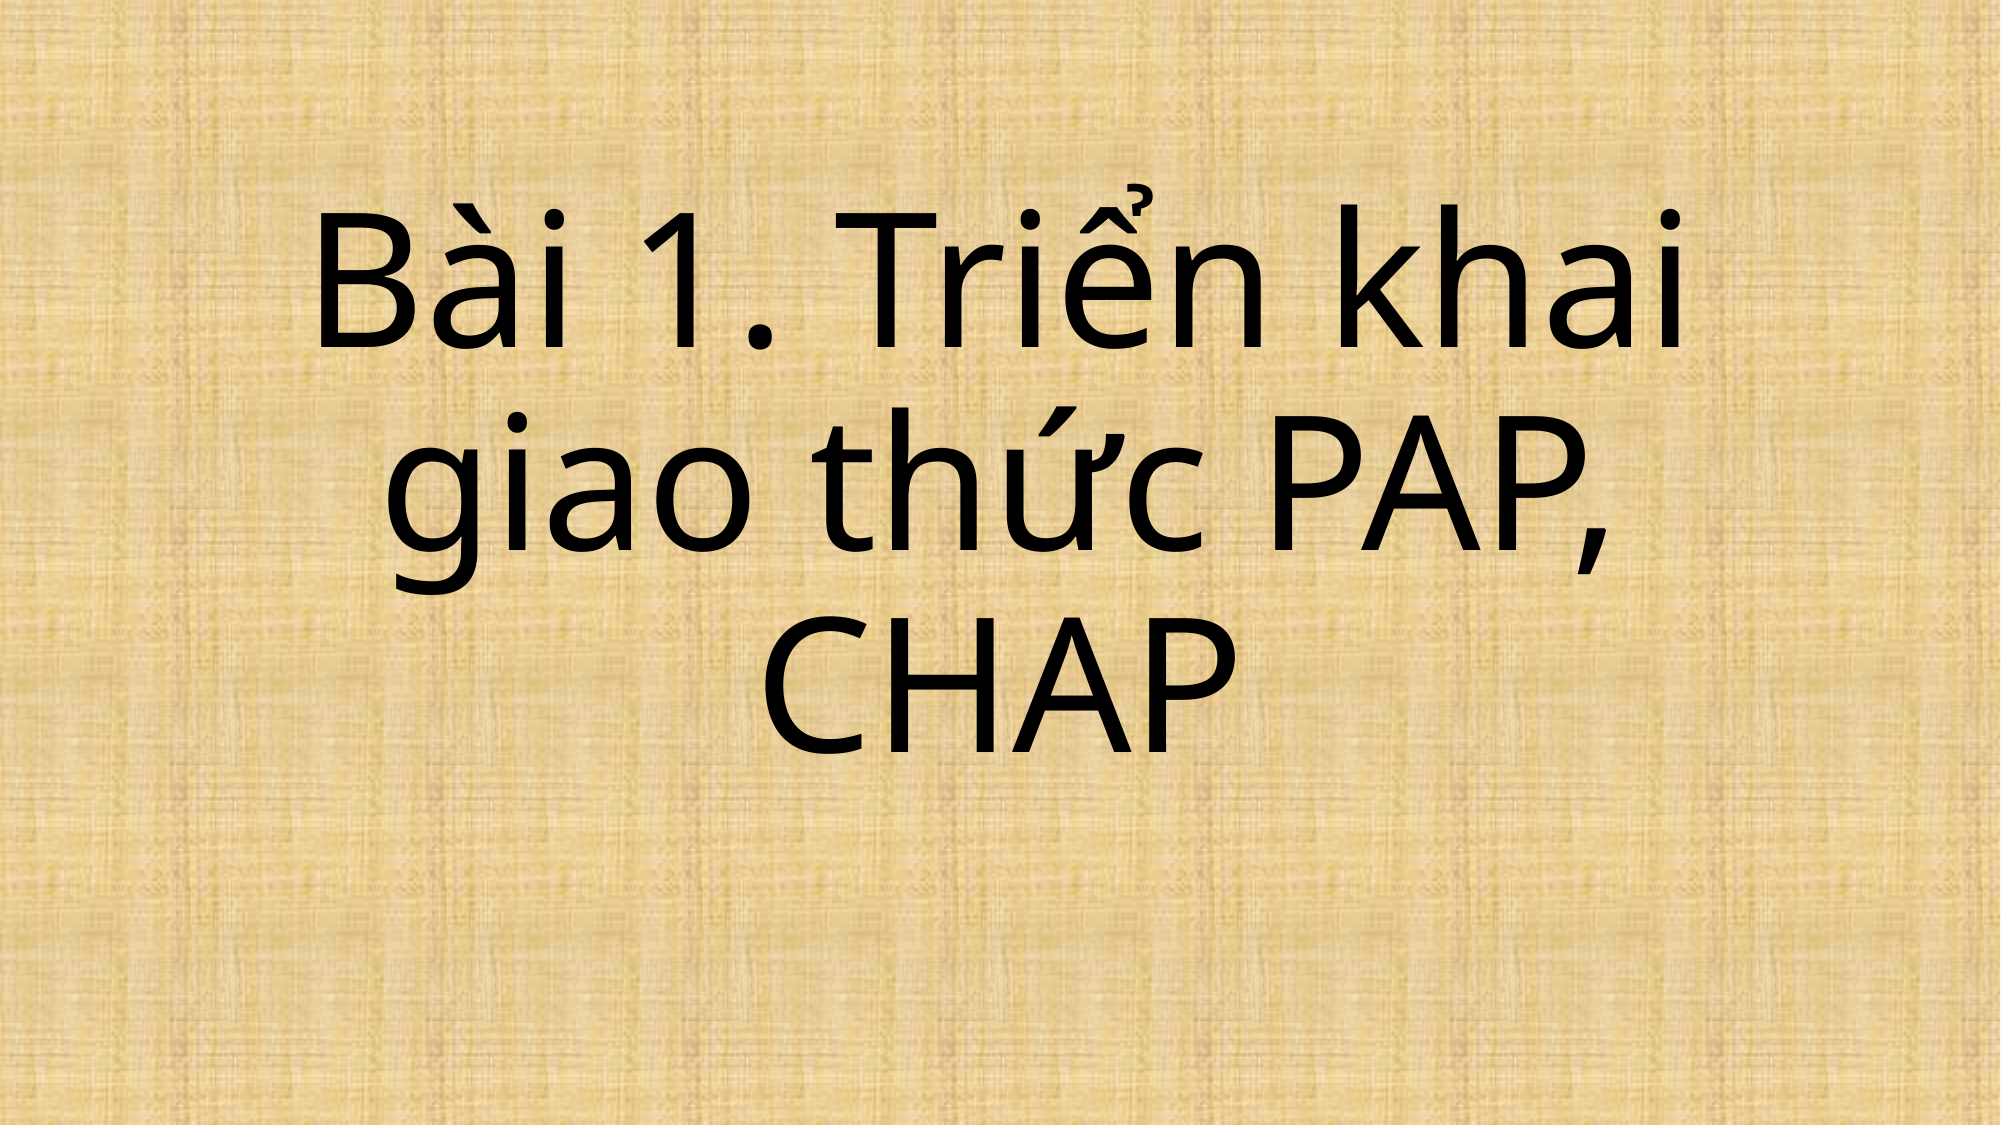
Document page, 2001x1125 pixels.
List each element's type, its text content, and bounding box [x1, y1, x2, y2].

picture [0, 0, 2001, 1125]
title Bài 1. Triển khai giao thức PAP, CHAP [137, 59, 1863, 919]
